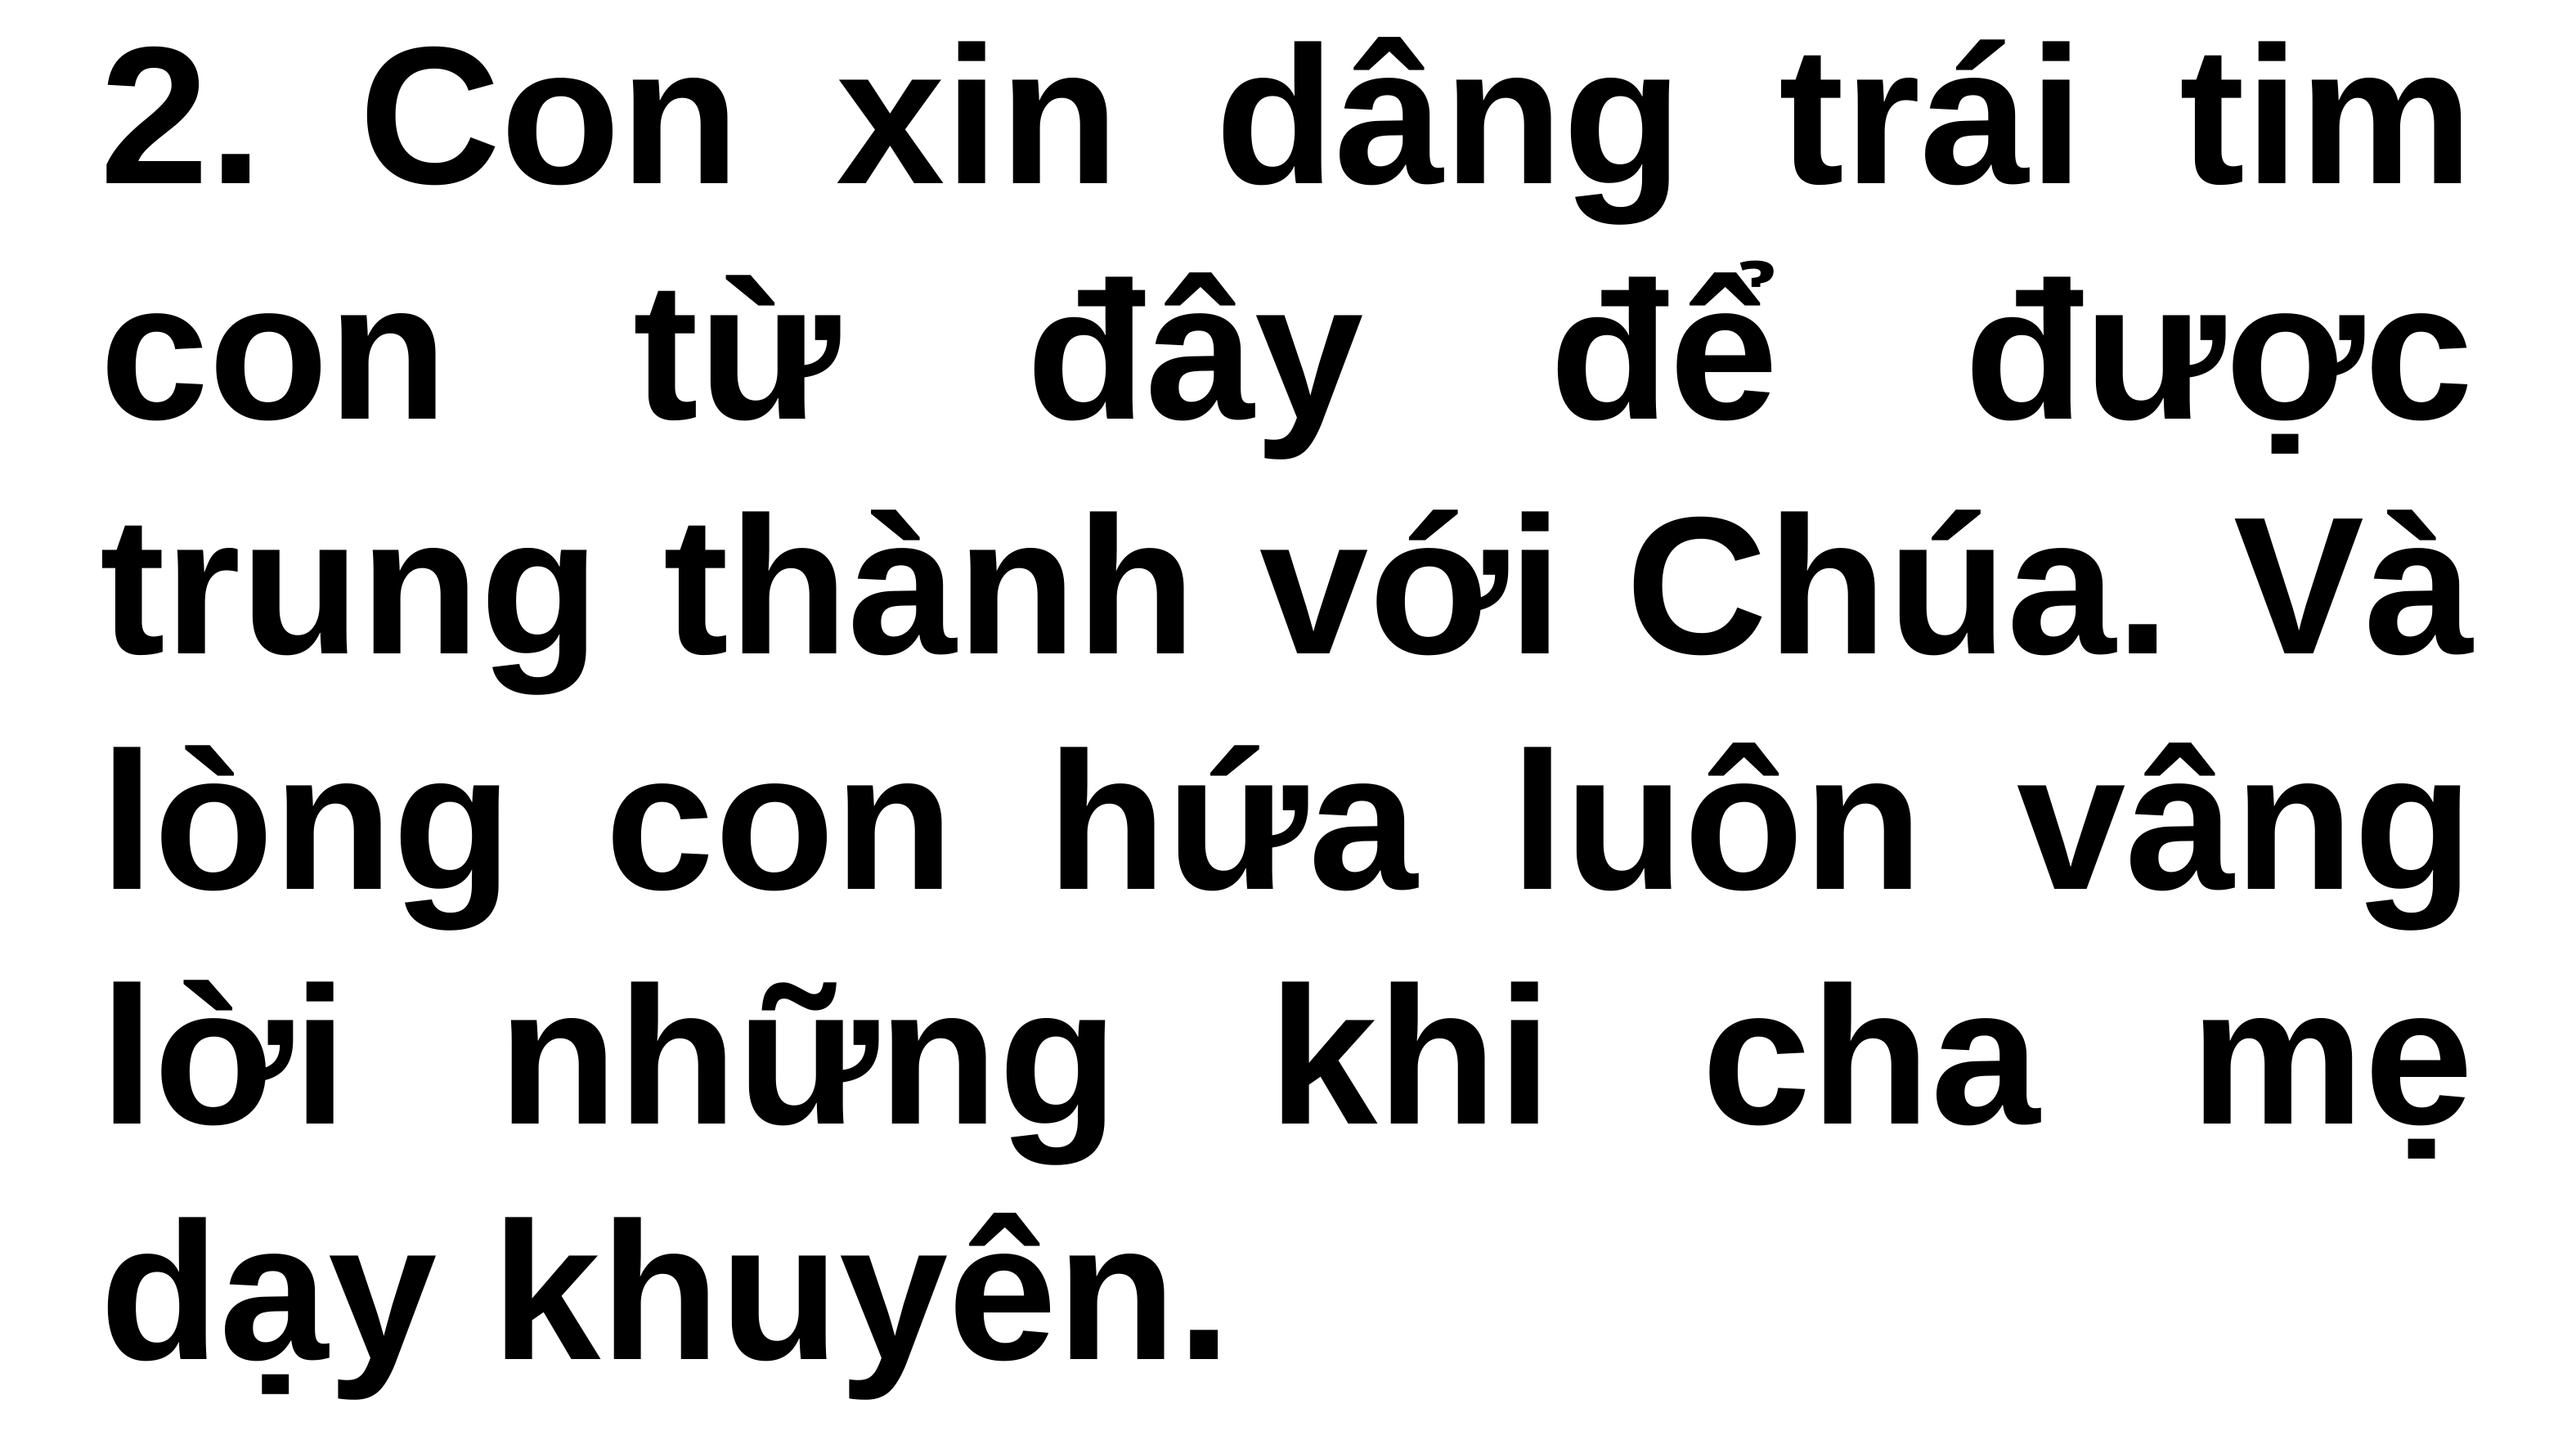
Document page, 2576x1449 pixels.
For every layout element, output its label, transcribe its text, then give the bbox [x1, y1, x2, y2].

list 2. Con xin dâng trái tim con từ đây để được trung thành với Chúa. Và lòng con hứa luôn vâng lời những khi cha mẹ dạy khuyên. [80, 0, 2496, 1272]
